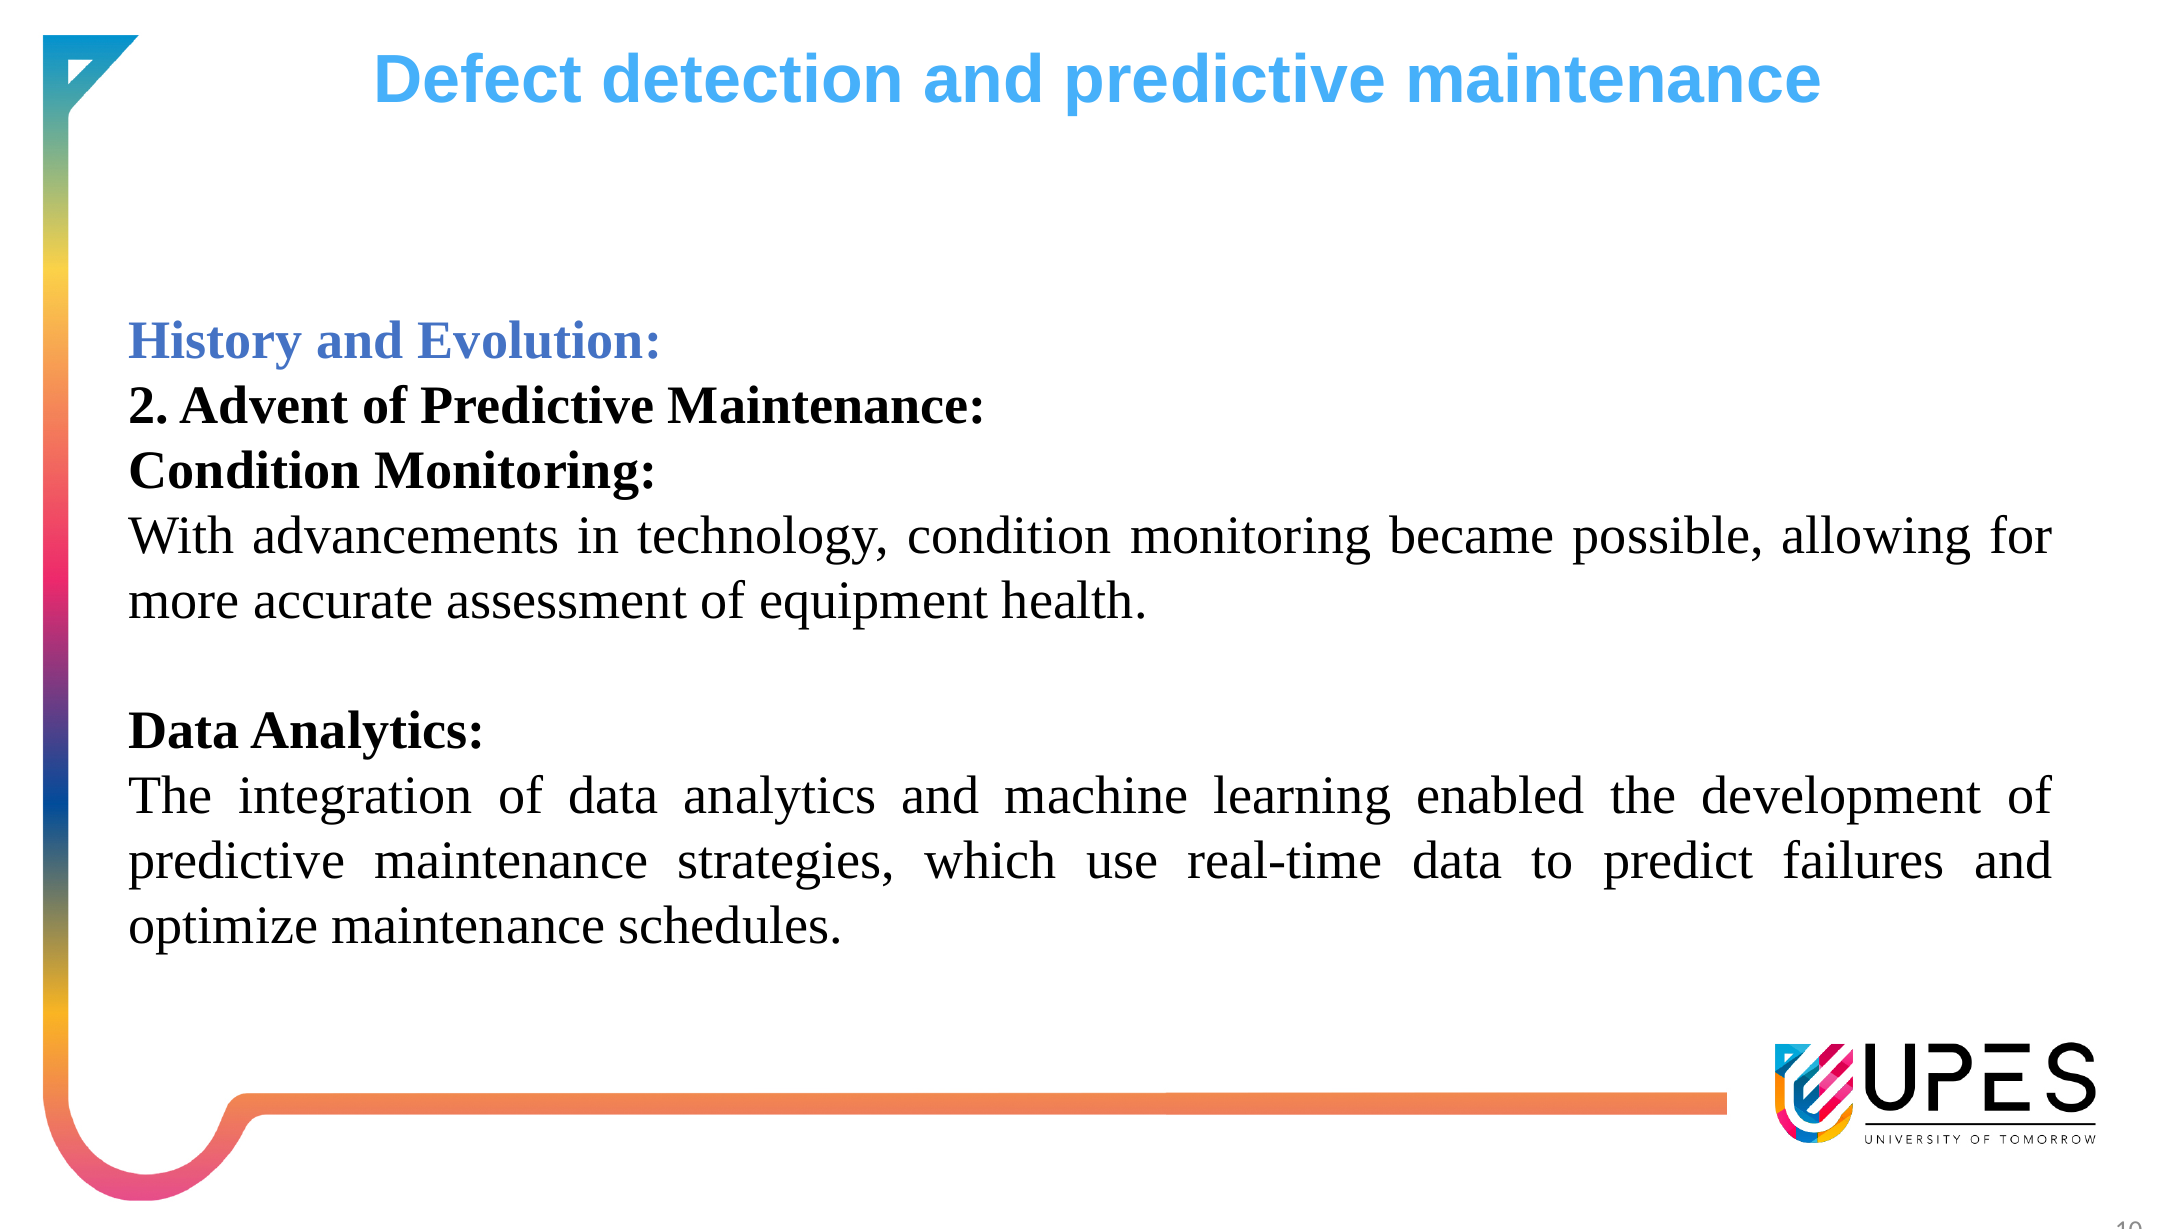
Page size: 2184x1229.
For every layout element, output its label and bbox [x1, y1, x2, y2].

list [0, 0, 2184, 1229]
